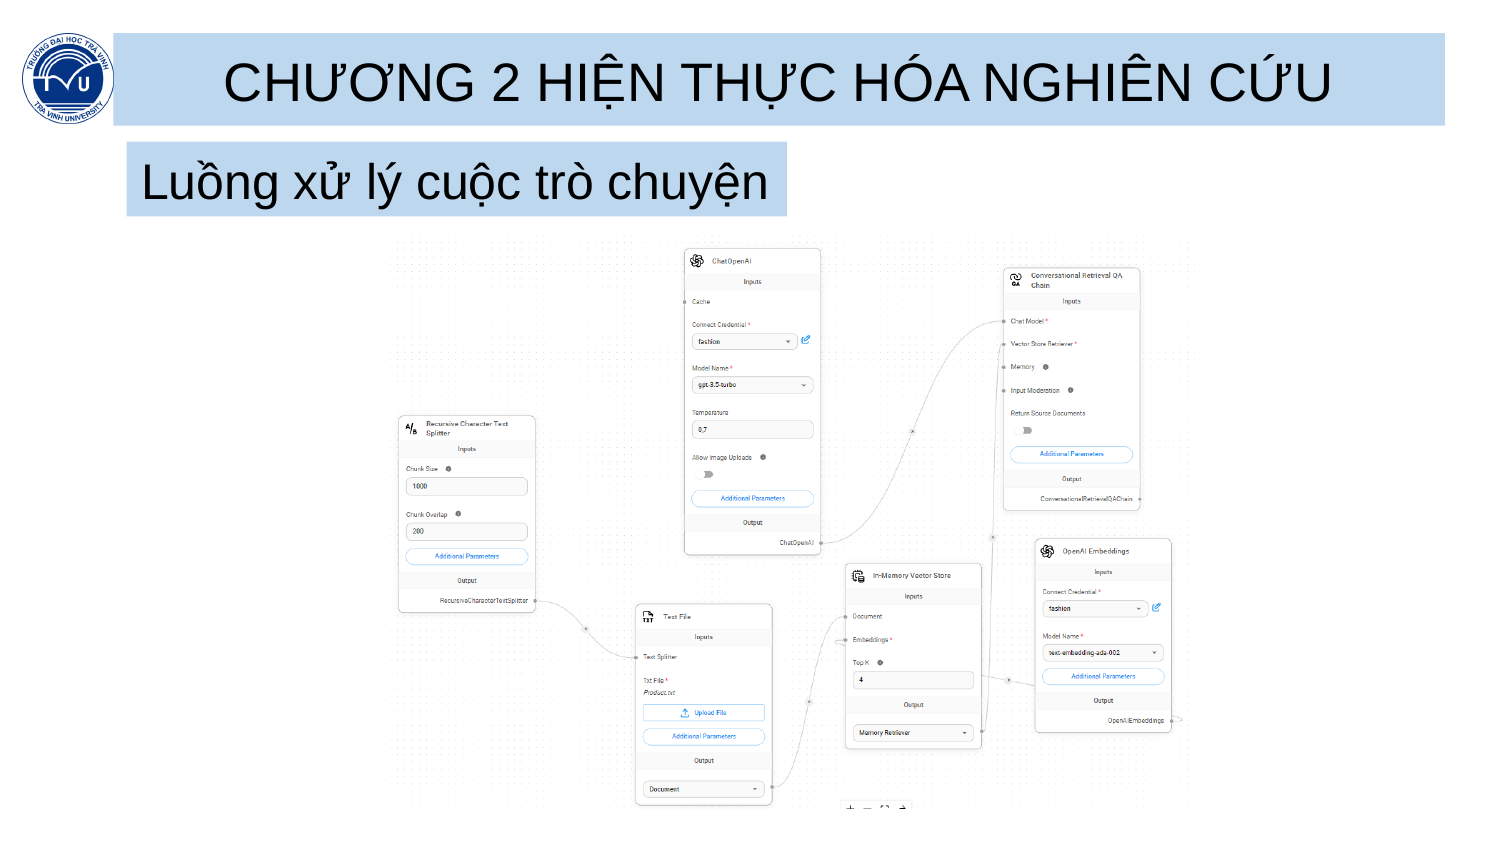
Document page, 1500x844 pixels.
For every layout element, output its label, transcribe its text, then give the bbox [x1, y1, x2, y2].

text_box Luồng xử lý cuộc trò chuyện [126, 141, 787, 217]
picture [384, 233, 1196, 810]
picture [22, 33, 114, 124]
text_box CHƯƠNG 2 HIỆN THỰC HÓA NGHIÊN CỨU [113, 33, 1445, 126]
